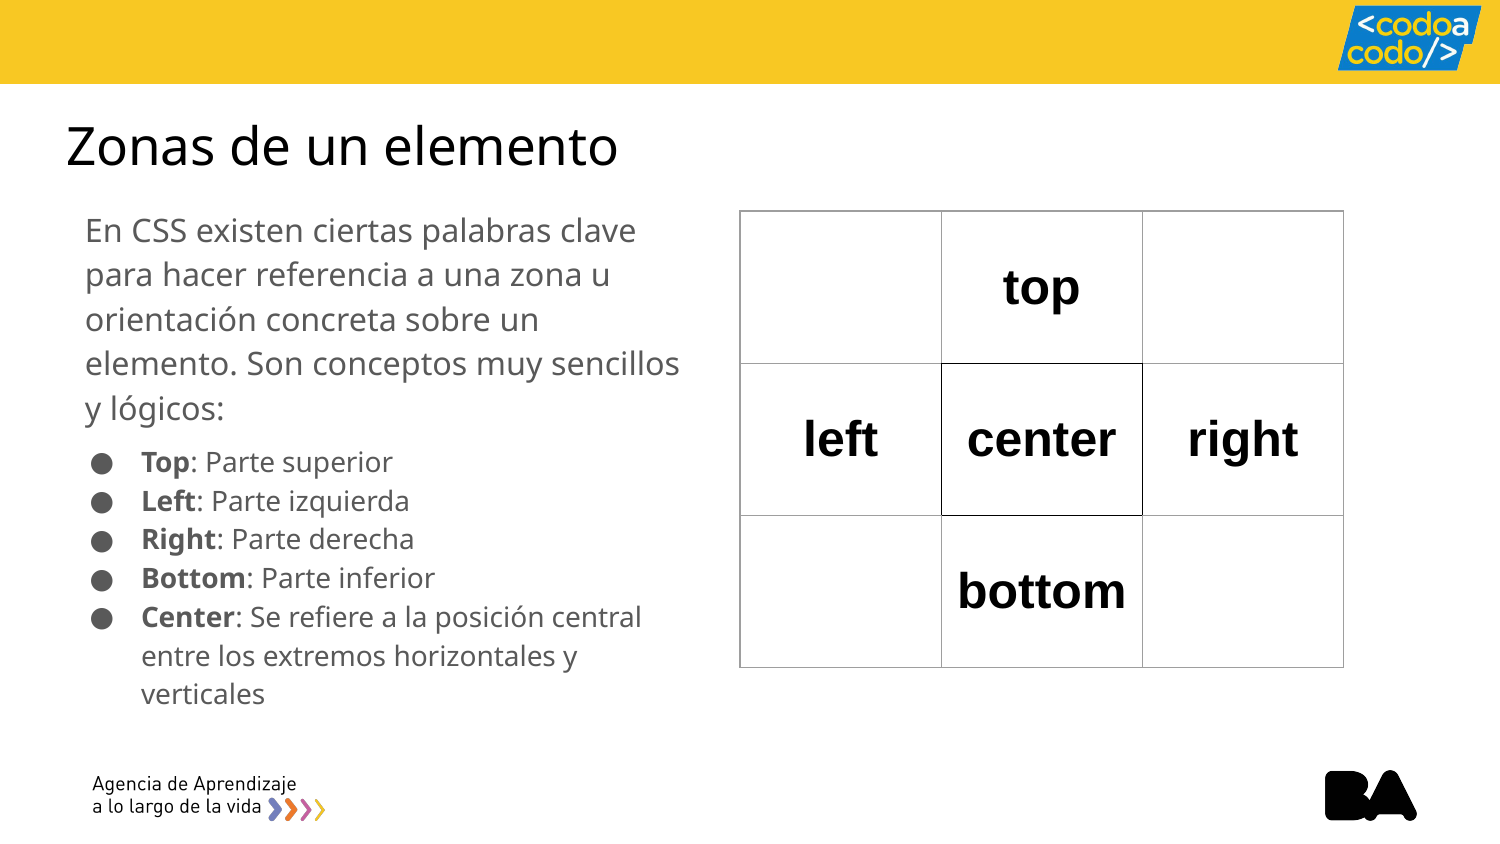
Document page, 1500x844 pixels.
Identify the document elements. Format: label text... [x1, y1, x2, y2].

table_header [741, 212, 941, 363]
table_cell bottom [942, 516, 1142, 667]
table_cell right [1143, 364, 1343, 515]
table_header [1143, 212, 1343, 363]
table_header top [942, 212, 1142, 363]
table_cell [741, 516, 941, 667]
picture [70, 756, 344, 835]
picture [1337, 5, 1482, 71]
table_cell [1143, 516, 1343, 667]
table_cell center [942, 364, 1142, 515]
picture [1325, 770, 1417, 821]
title Zonas de un elemento [51, 98, 1449, 192]
list En CSS existen ciertas palabras clave para hacer referencia a una zona u orientación concreta sobre un elemento. Son conceptos muy sencillos y lógicos: Top: Parte superior Left: Parte izquierda Right: Parte derecha Bottom: Parte inferior Center: Se refiere a la posición central entre los extremos horizontales y verticales [51, 189, 708, 750]
table_cell left [741, 364, 941, 515]
